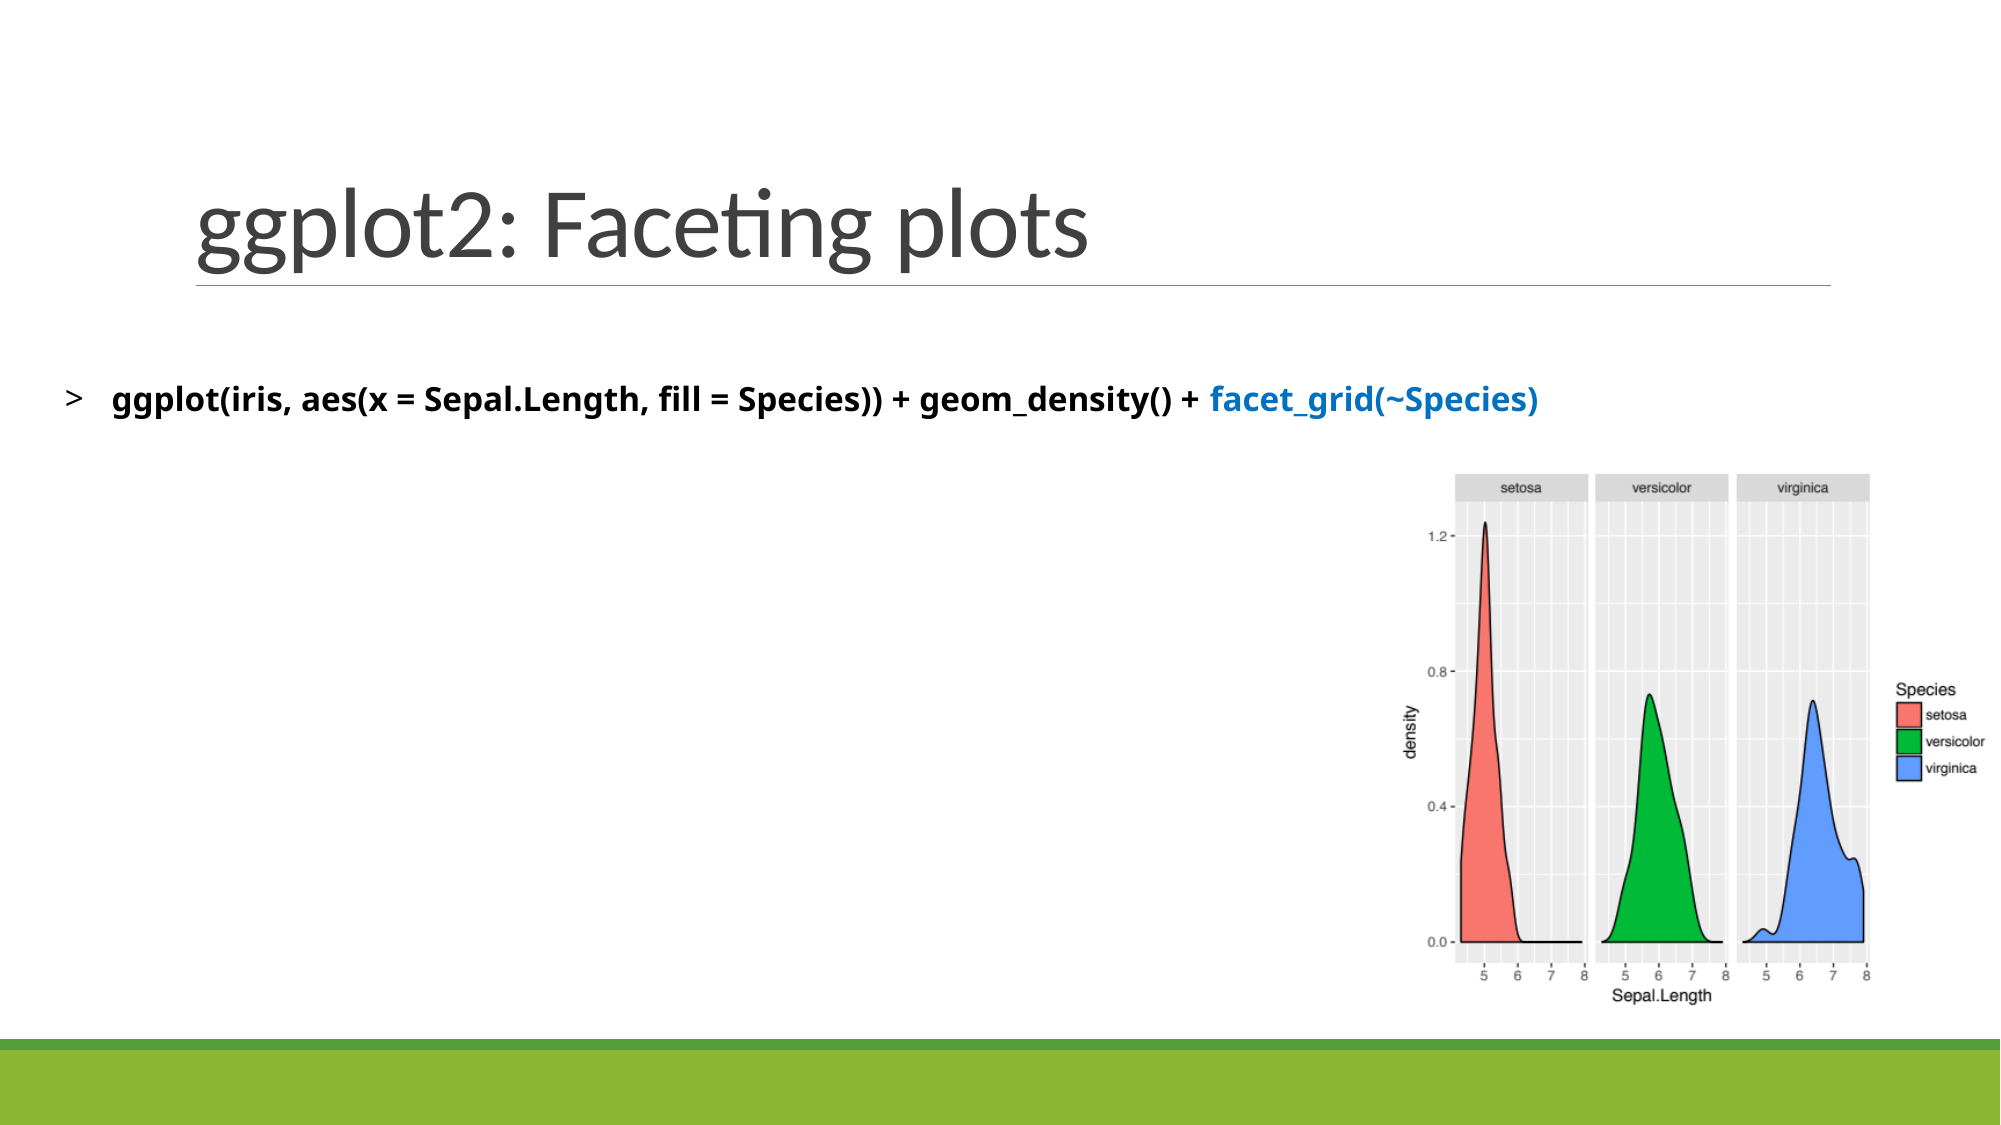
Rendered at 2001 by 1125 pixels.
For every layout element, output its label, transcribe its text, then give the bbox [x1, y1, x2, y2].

title ggplot2: Faceting plots [180, 47, 1830, 285]
text_box ggplot(iris, aes(x = Sepal.Length, fill = Species)) + geom_density() + facet_grid(~Species) [49, 330, 1972, 466]
picture [1394, 466, 2000, 1013]
